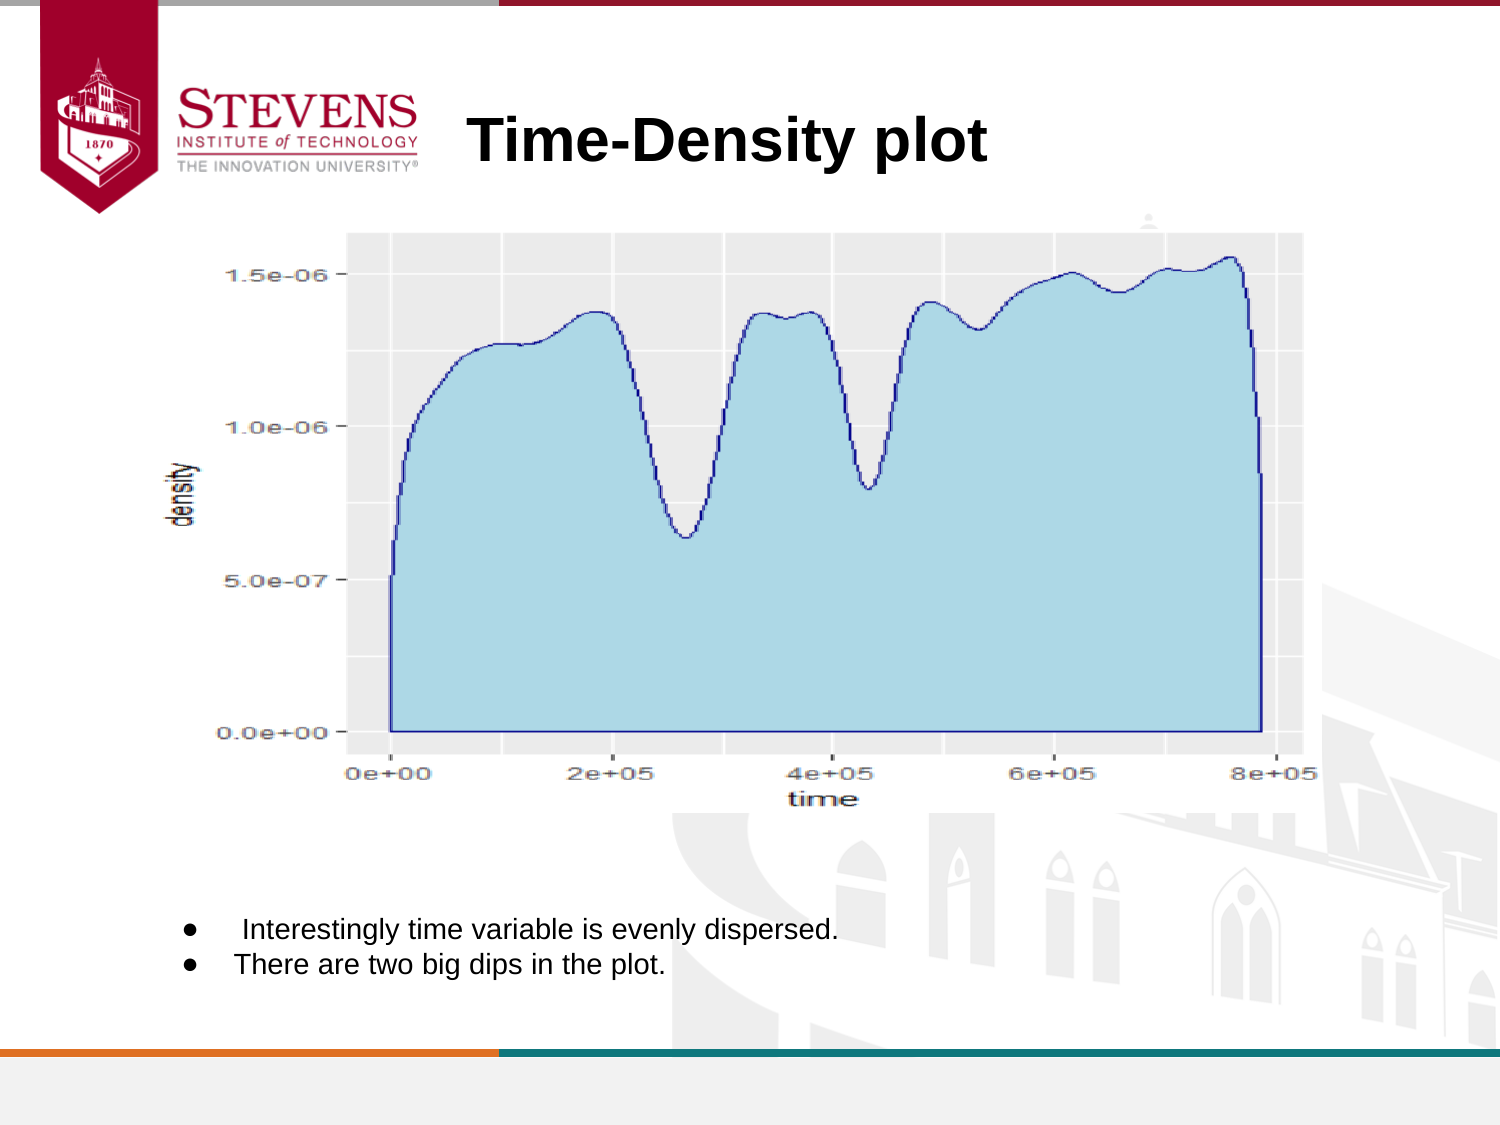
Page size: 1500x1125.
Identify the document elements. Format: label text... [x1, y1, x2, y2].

picture [154, 191, 1500, 1049]
list Time-Density plot [451, 84, 1272, 194]
text_box Interestingly time variable is evenly dispersed. There are two big dips in the plot. [143, 895, 1322, 1006]
picture [40, 0, 418, 214]
